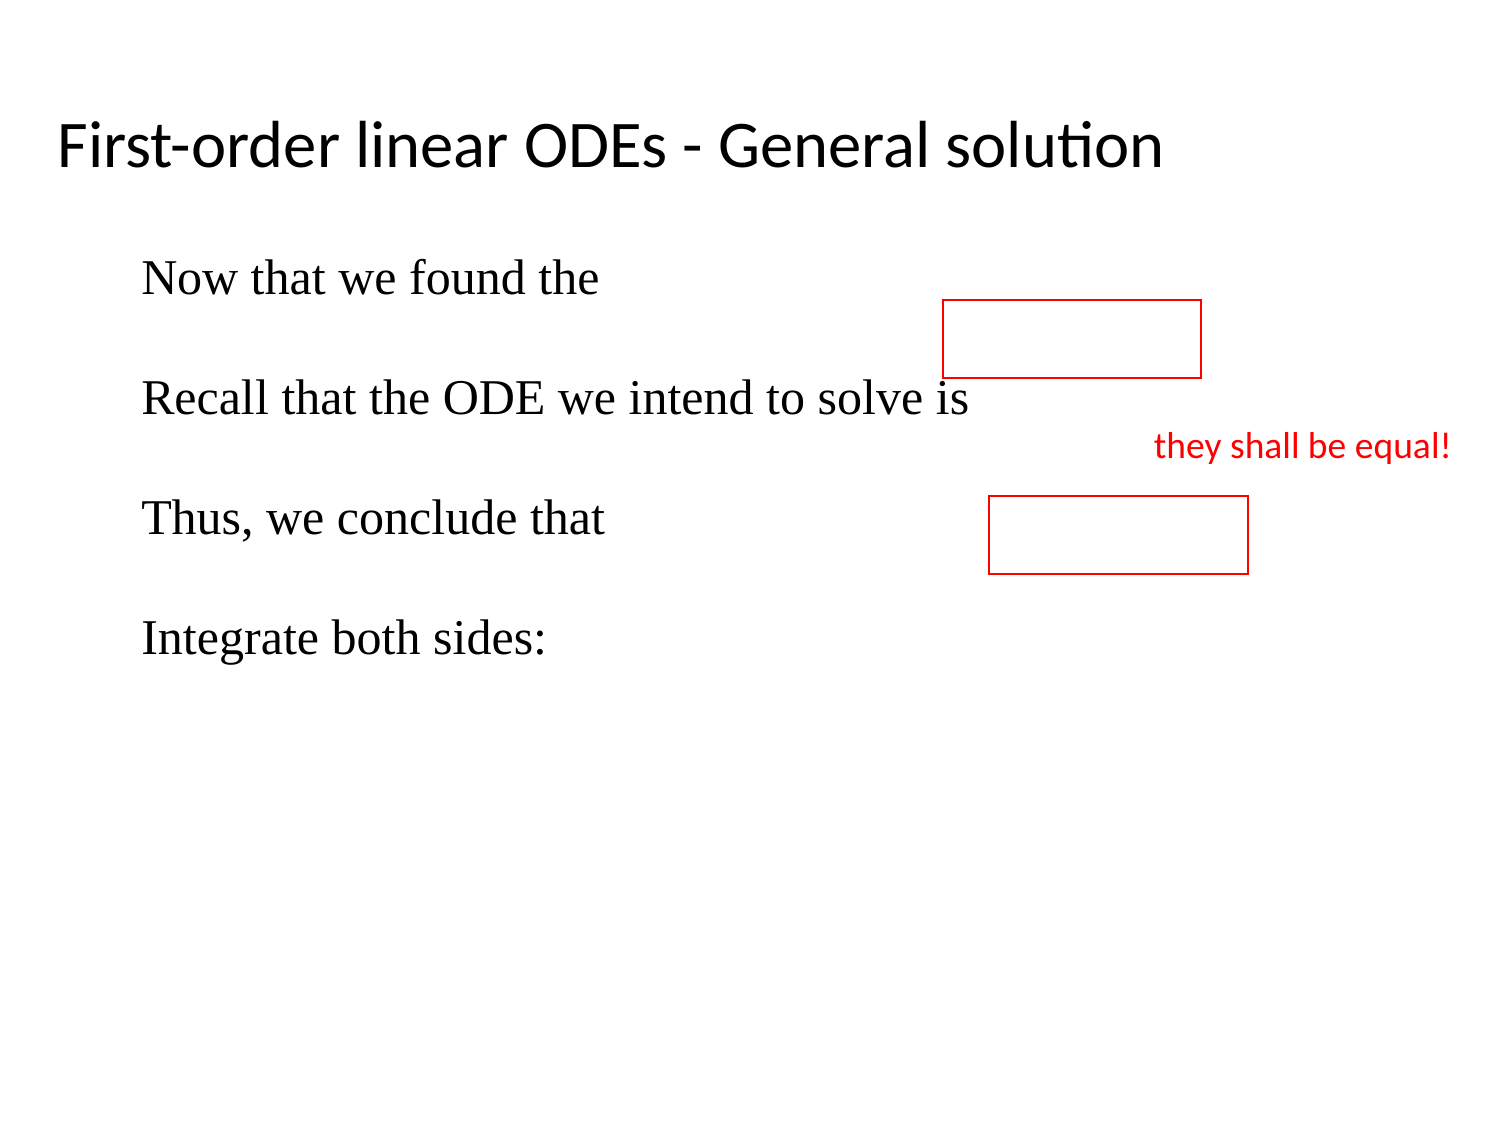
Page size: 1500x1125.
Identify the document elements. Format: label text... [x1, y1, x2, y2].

text_box [988, 495, 1249, 575]
text_box First-order linear ODEs - General solution [42, 93, 1202, 188]
text_box they shall be equal! [1139, 413, 1476, 474]
text_box [942, 299, 1202, 379]
